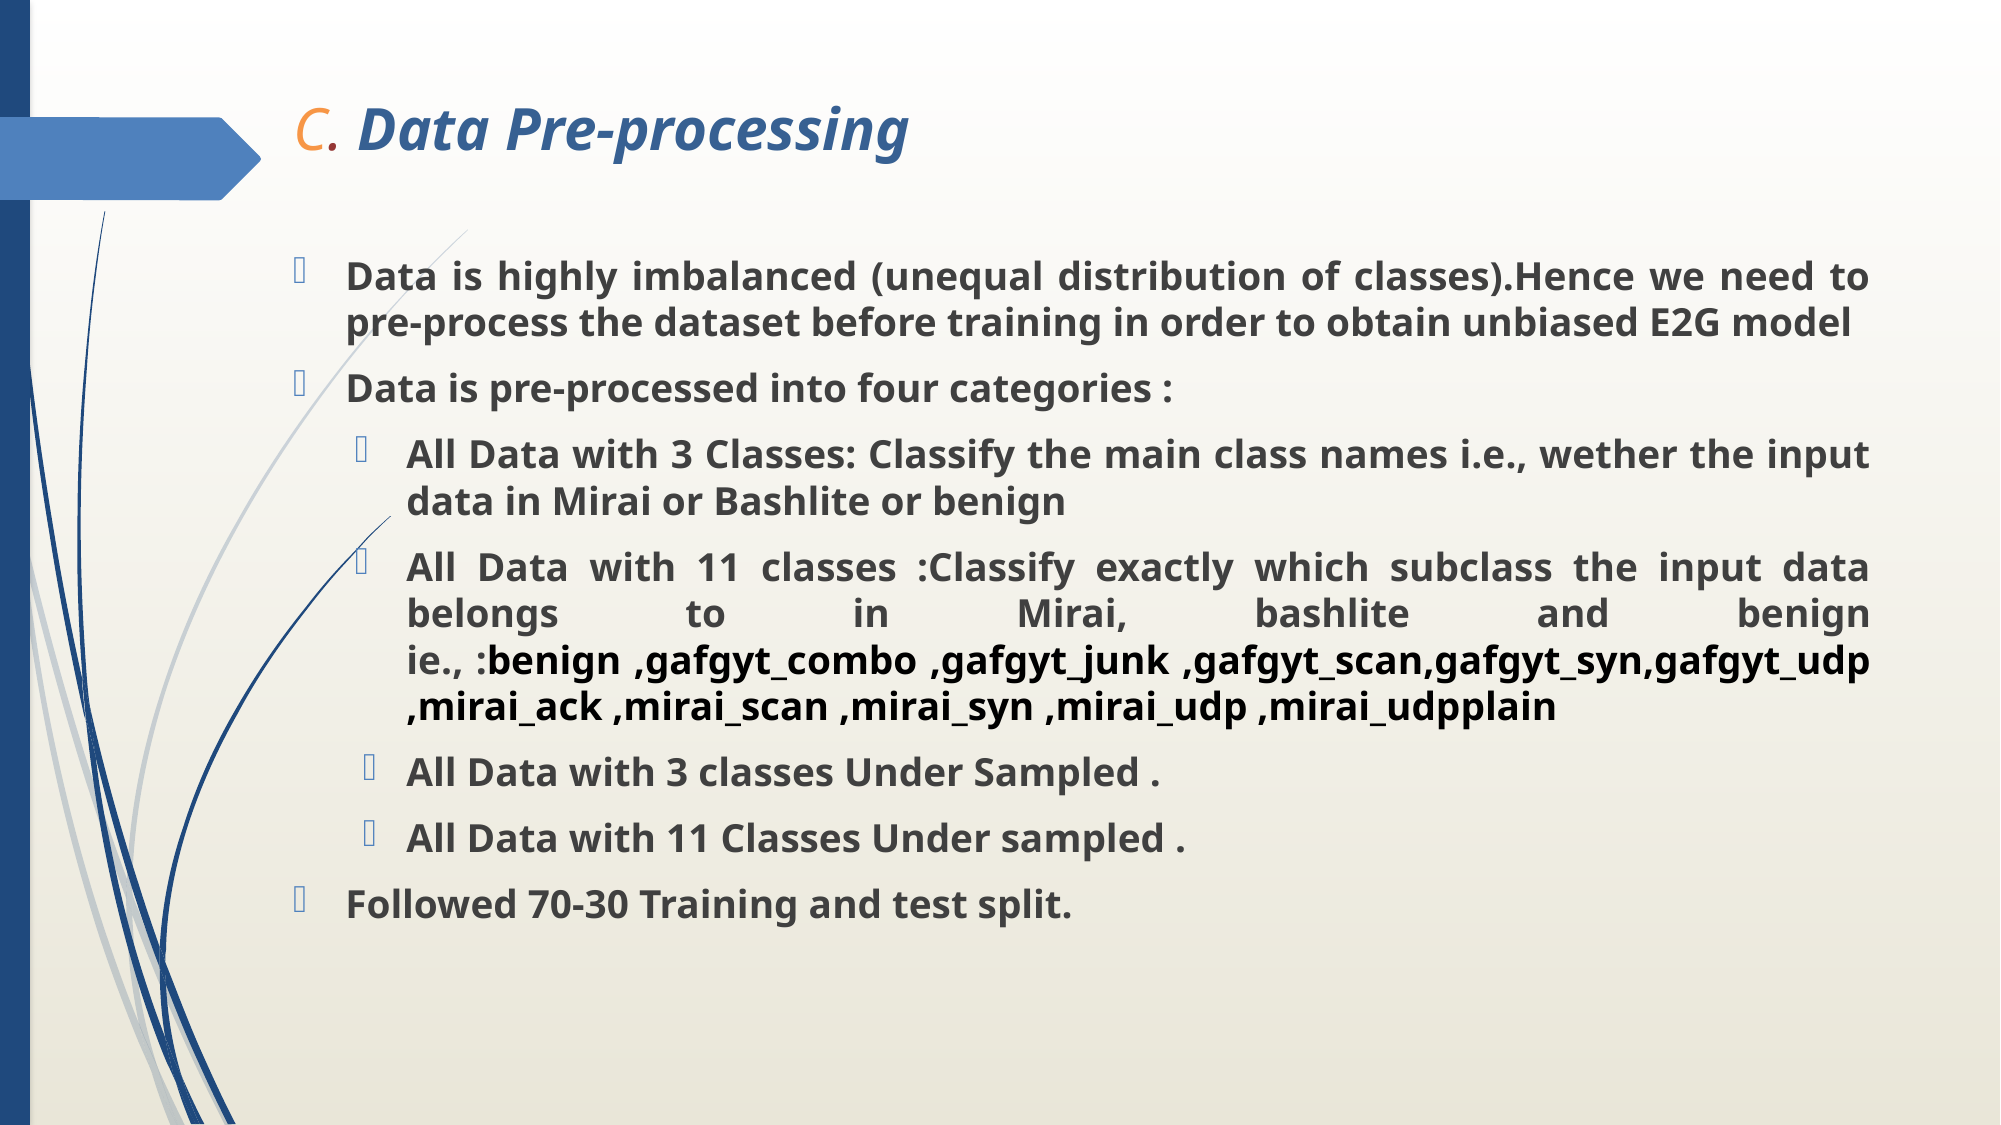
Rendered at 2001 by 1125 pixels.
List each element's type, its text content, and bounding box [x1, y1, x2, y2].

title C. Data Pre-processing [278, 84, 1888, 182]
list Data is highly imbalanced (unequal distribution of classes).Hence we need to pre-process the dataset before training in order to obtain unbiased E2G model Data is pre-processed into four categories : All Data with 3 Classes: Classify the main class names i.e., wether the input data in Mirai or Bashlite or benign All Data with 11 classes :Classify exactly which subclass the input data belongs to in Mirai, bashlite and benign ie., :benign ,gafgyt_combo ,gafgyt_junk ,gafgyt_scan,gafgyt_syn,gafgyt_udp ,mirai_ack ,mirai_scan ,mirai_syn ,mirai_udp ,mirai_udpplain All Data with 3 classes Under Sampled . All Data with 11 Classes Under sampled . Followed 70-30 Training and test split. [278, 182, 1888, 970]
